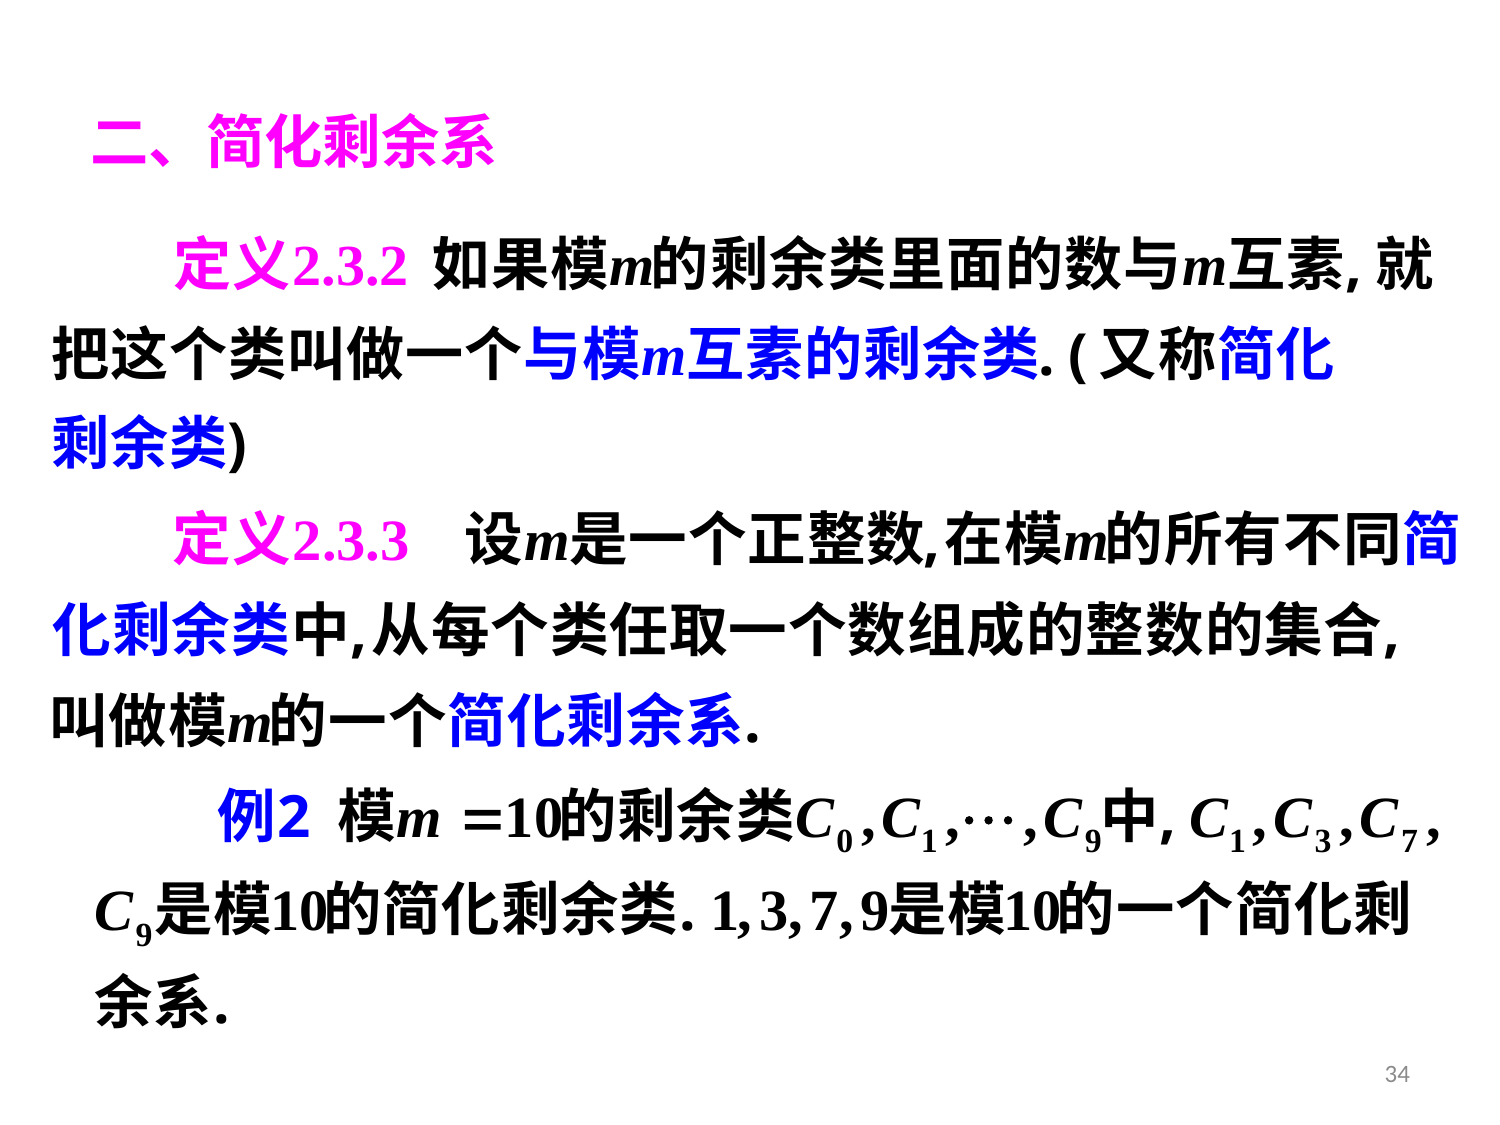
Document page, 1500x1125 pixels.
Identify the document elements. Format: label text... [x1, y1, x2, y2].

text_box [43, 224, 1445, 482]
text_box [87, 774, 1451, 1043]
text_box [45, 499, 1468, 760]
title 二、简化剩余系 [75, 62, 1425, 218]
slide_number 34 [1074, 1052, 1425, 1103]
